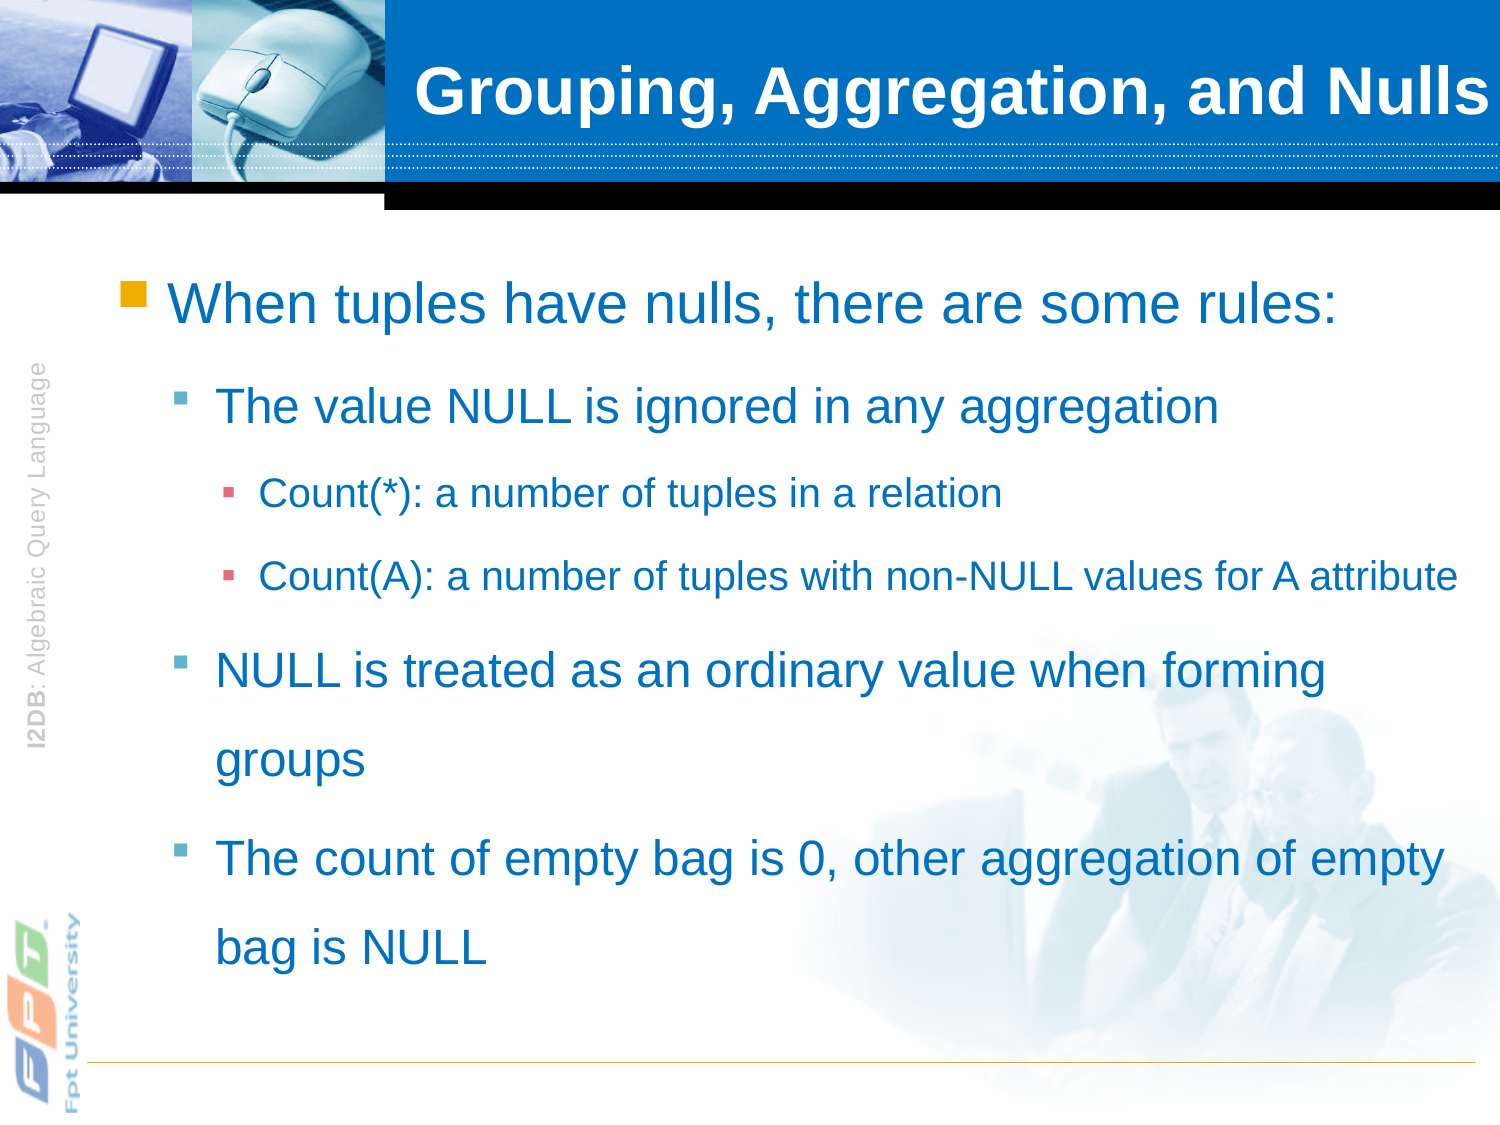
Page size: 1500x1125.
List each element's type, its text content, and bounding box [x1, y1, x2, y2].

picture [0, 194, 1500, 1125]
picture [0, 0, 385, 181]
title Grouping, Aggregation, and Nulls [387, 0, 1500, 175]
list When tuples have nulls, there are some rules: The value NULL is ignored in any aggregation Count(*): a number of tuples in a relation Count(A): a number of tuples with non-NULL values for A attribute NULL is treated as an ordinary value when forming groups The count of empty bag is 0, other aggregation of empty bag is NULL [87, 216, 1475, 1050]
